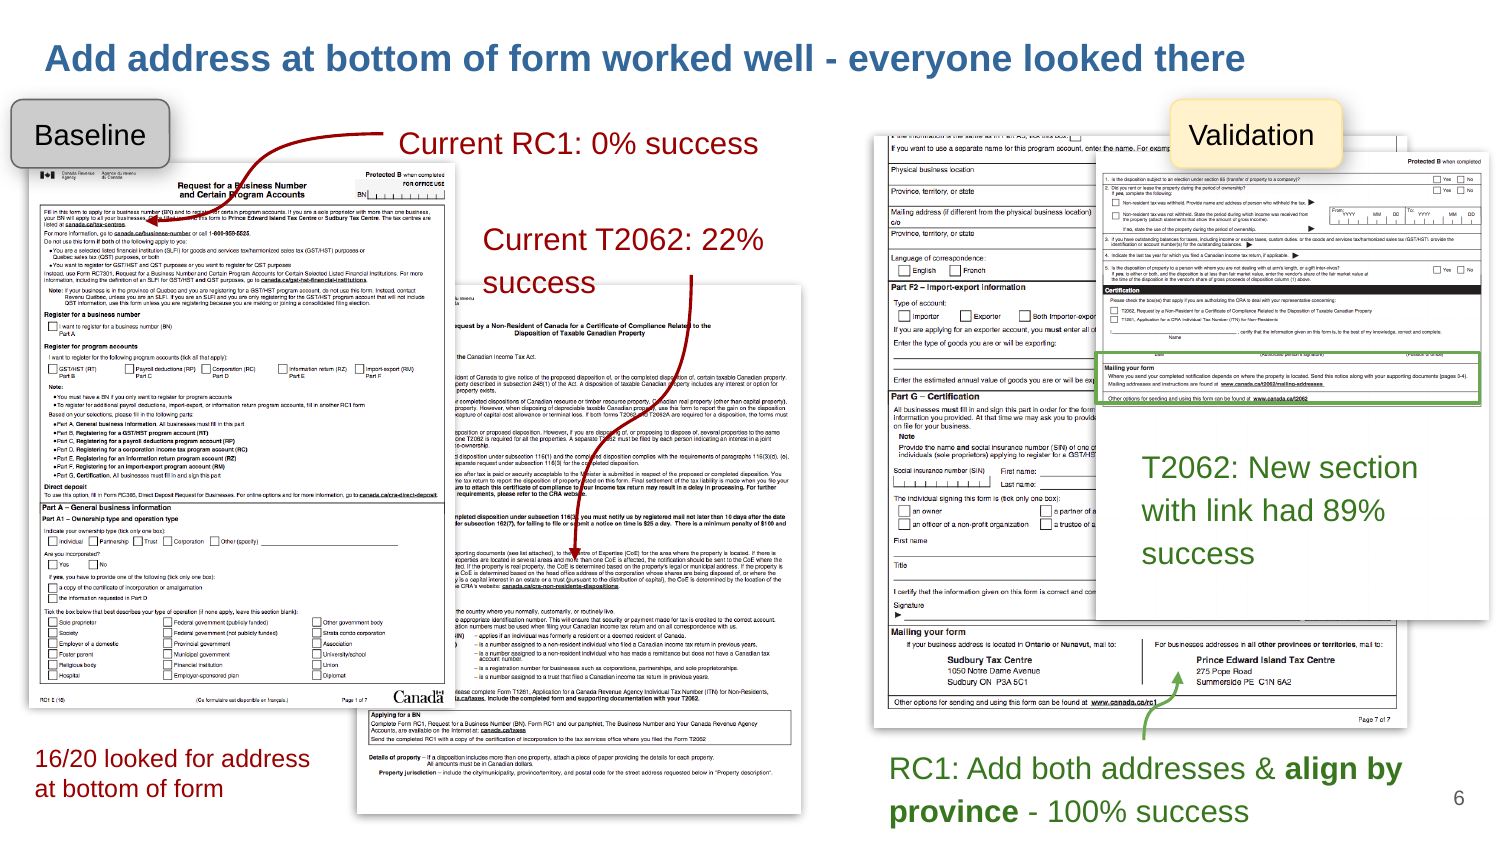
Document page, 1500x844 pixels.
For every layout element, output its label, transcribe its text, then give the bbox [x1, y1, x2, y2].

text_box 16/20 looked for address at bottom of form [19, 727, 332, 838]
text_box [1126, 688, 1196, 724]
text_box Add address at bottom of form worked well - everyone looked there [29, 19, 1433, 137]
text_box Current RC1: 0% success [387, 137, 828, 165]
text_box RC1: Add both addresses & align by province - 100% success [873, 727, 1500, 838]
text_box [144, 133, 384, 222]
text_box Current T2062: 22% success [467, 198, 866, 395]
picture [873, 135, 1489, 729]
picture [28, 162, 802, 814]
text_box Baseline [11, 99, 140, 168]
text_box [489, 359, 777, 477]
